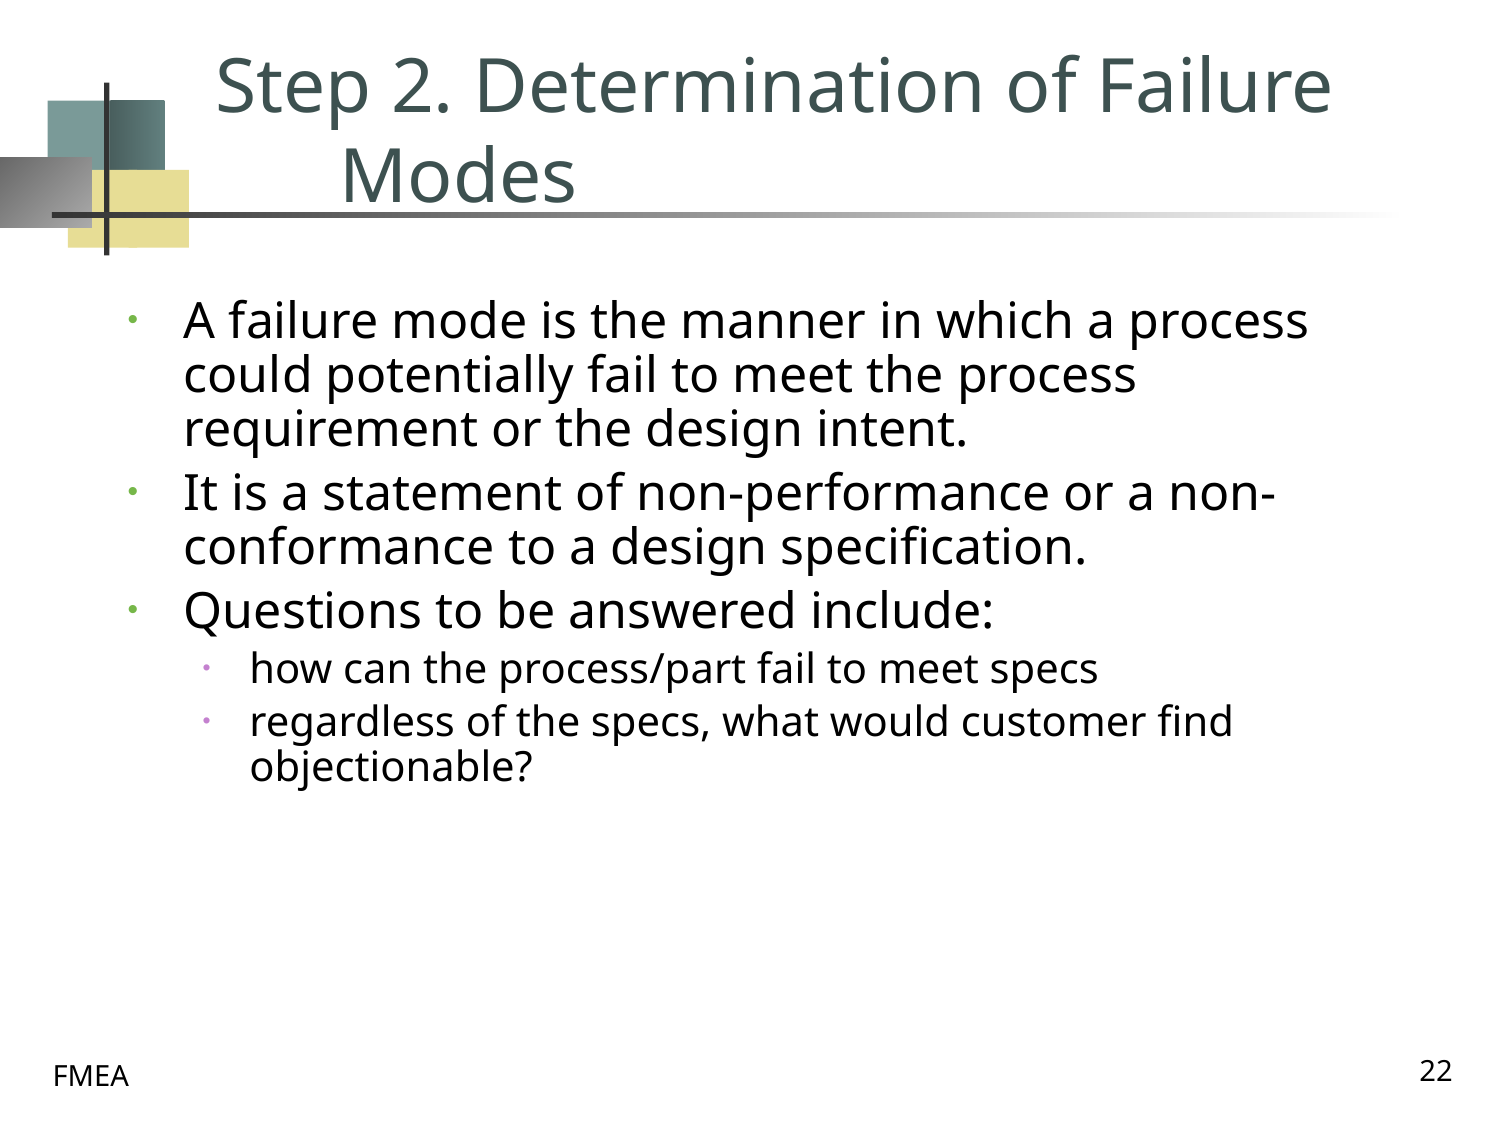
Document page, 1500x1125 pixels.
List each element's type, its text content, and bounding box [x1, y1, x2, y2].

slide_number FMEA [37, 1024, 351, 1101]
title Step 2. Determination of Failure Modes [200, 75, 1375, 225]
list A failure mode is the manner in which a process could potentially fail to meet the process requirement or the design intent. It is a statement of non-performance or a non-conformance to a design specification. Questions to be answered include: how can the process/part fail to meet specs regardless of the specs, what would customer find objectionable? [112, 287, 1388, 1001]
slide_number 22 [1154, 1023, 1468, 1100]
